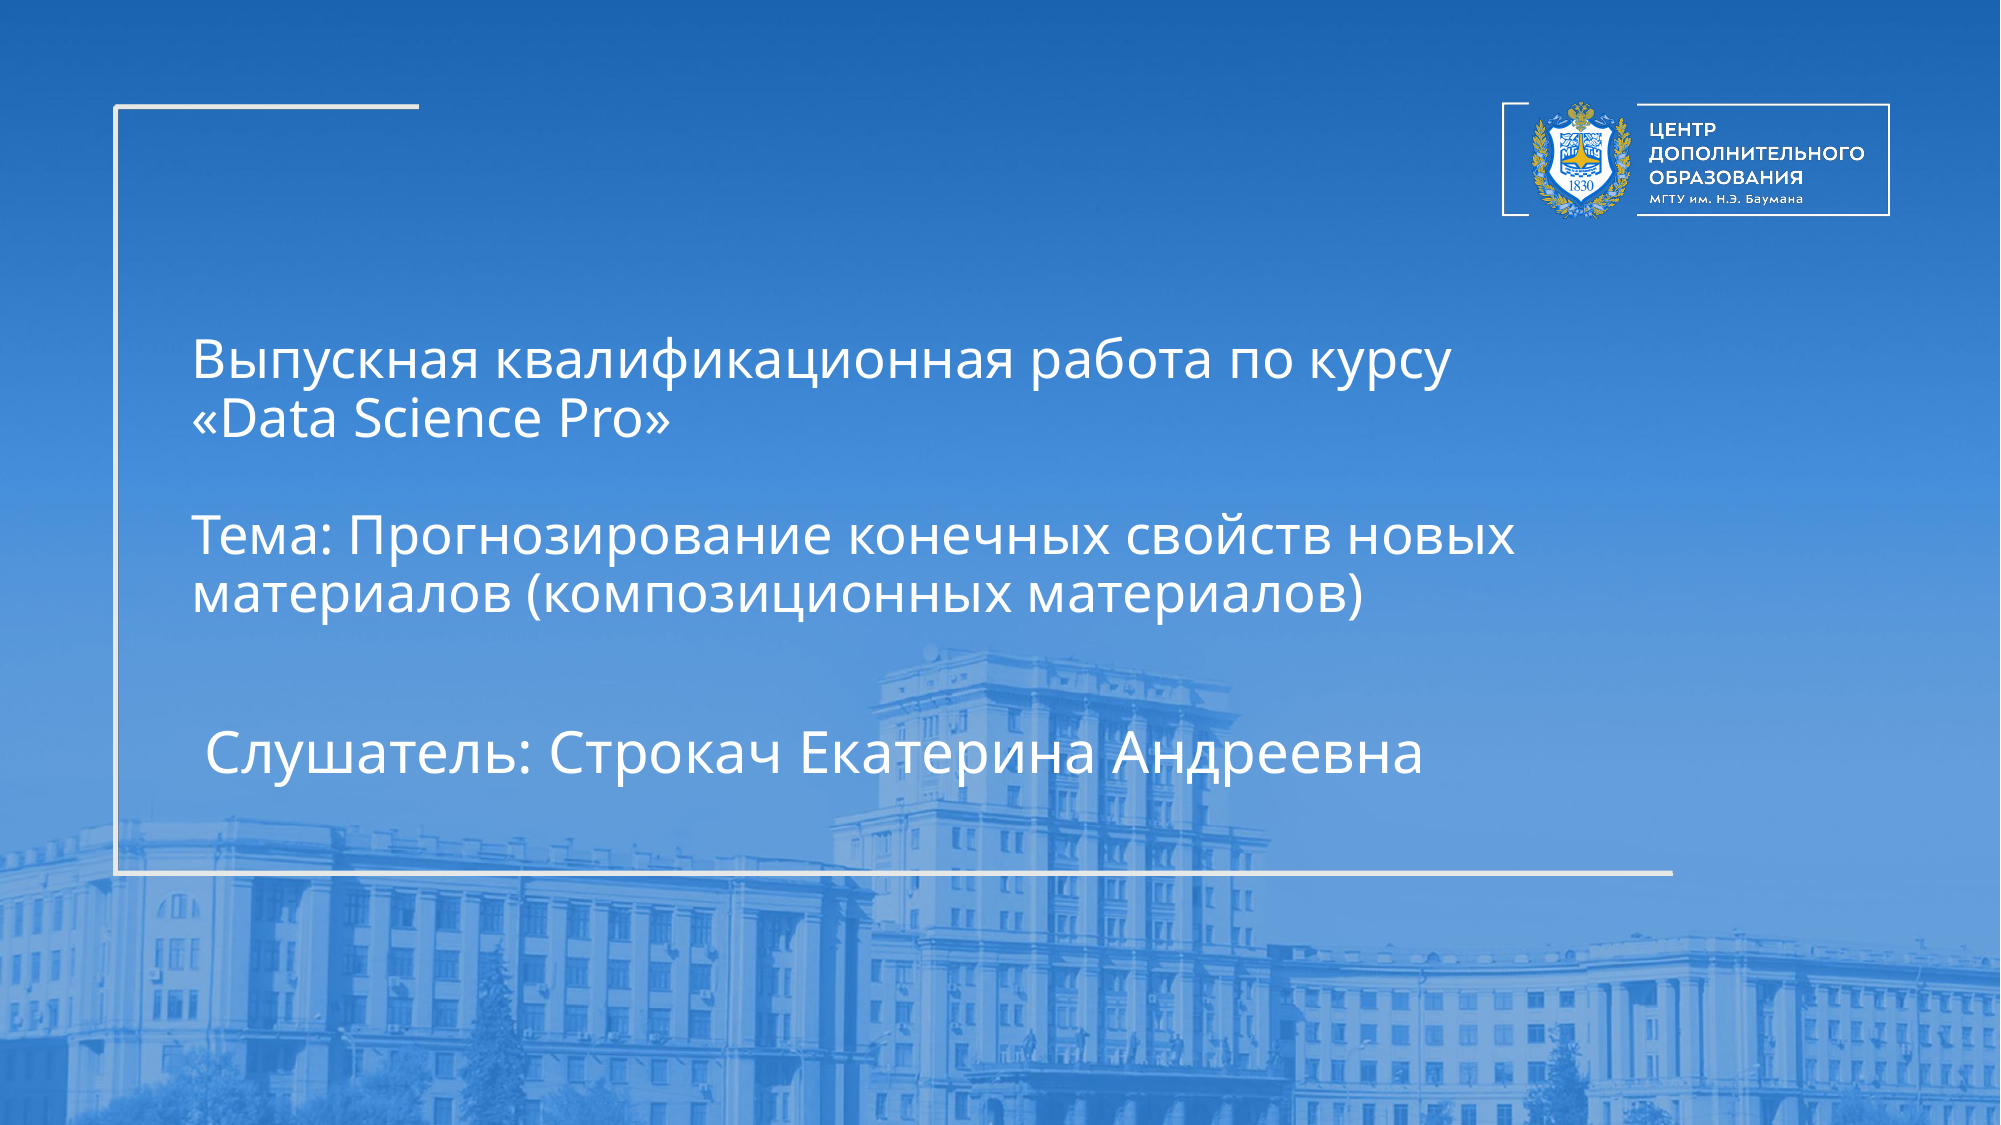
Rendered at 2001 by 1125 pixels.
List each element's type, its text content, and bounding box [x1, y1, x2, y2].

title Выпускная квалификационная работа по курсу «Data Science Pro» Тема: Прогнозирование конечных свойств новых материалов (композиционных материалов) [176, 136, 1673, 697]
picture [0, 0, 2000, 1125]
subtitle Слушатель: Строкач Екатерина Андреевна [176, 715, 1673, 860]
